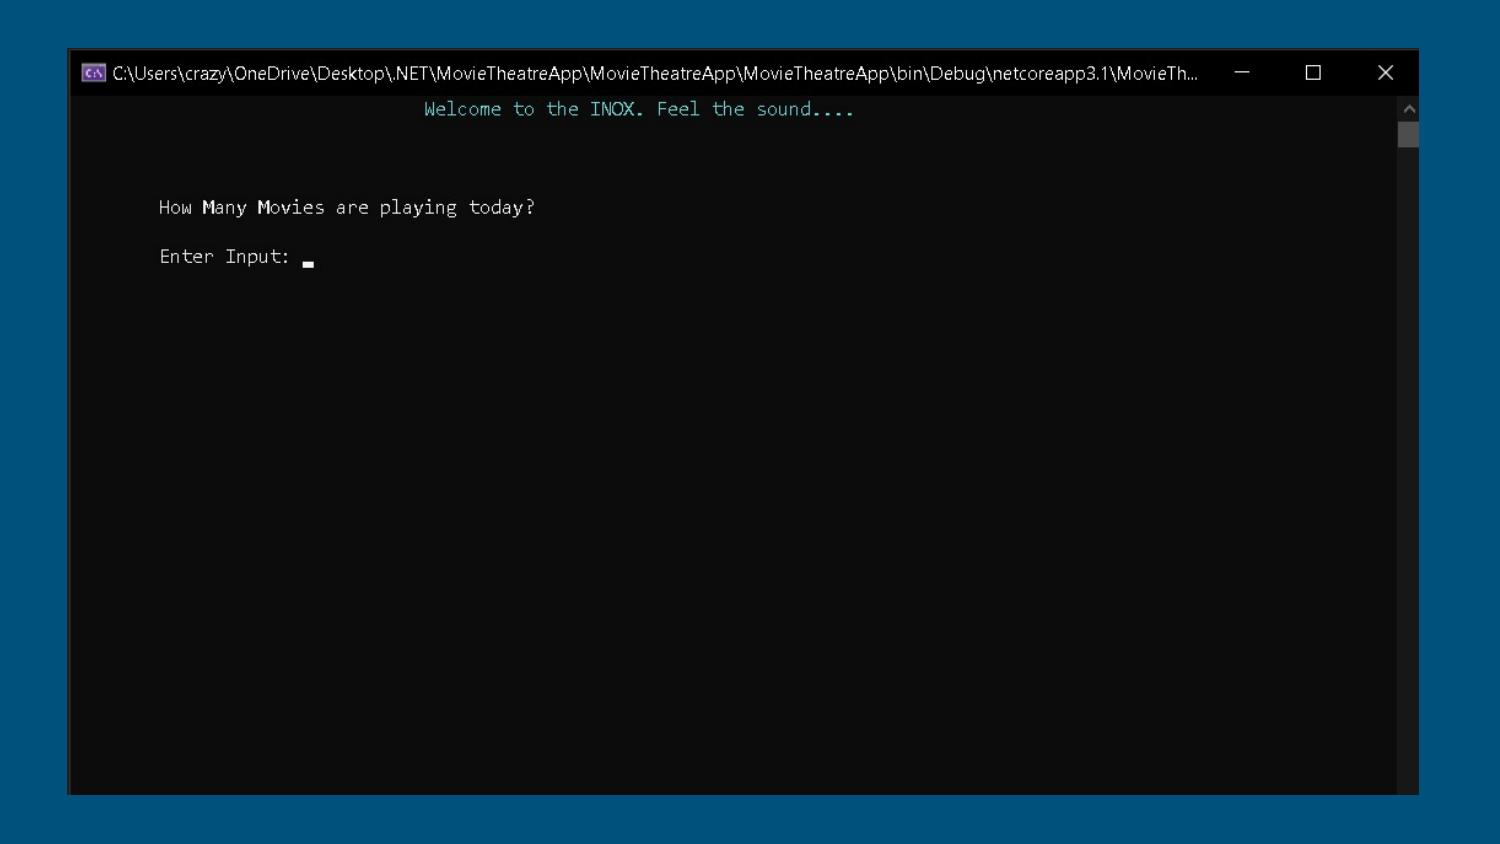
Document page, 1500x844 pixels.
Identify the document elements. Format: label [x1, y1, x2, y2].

picture [68, 49, 1418, 794]
